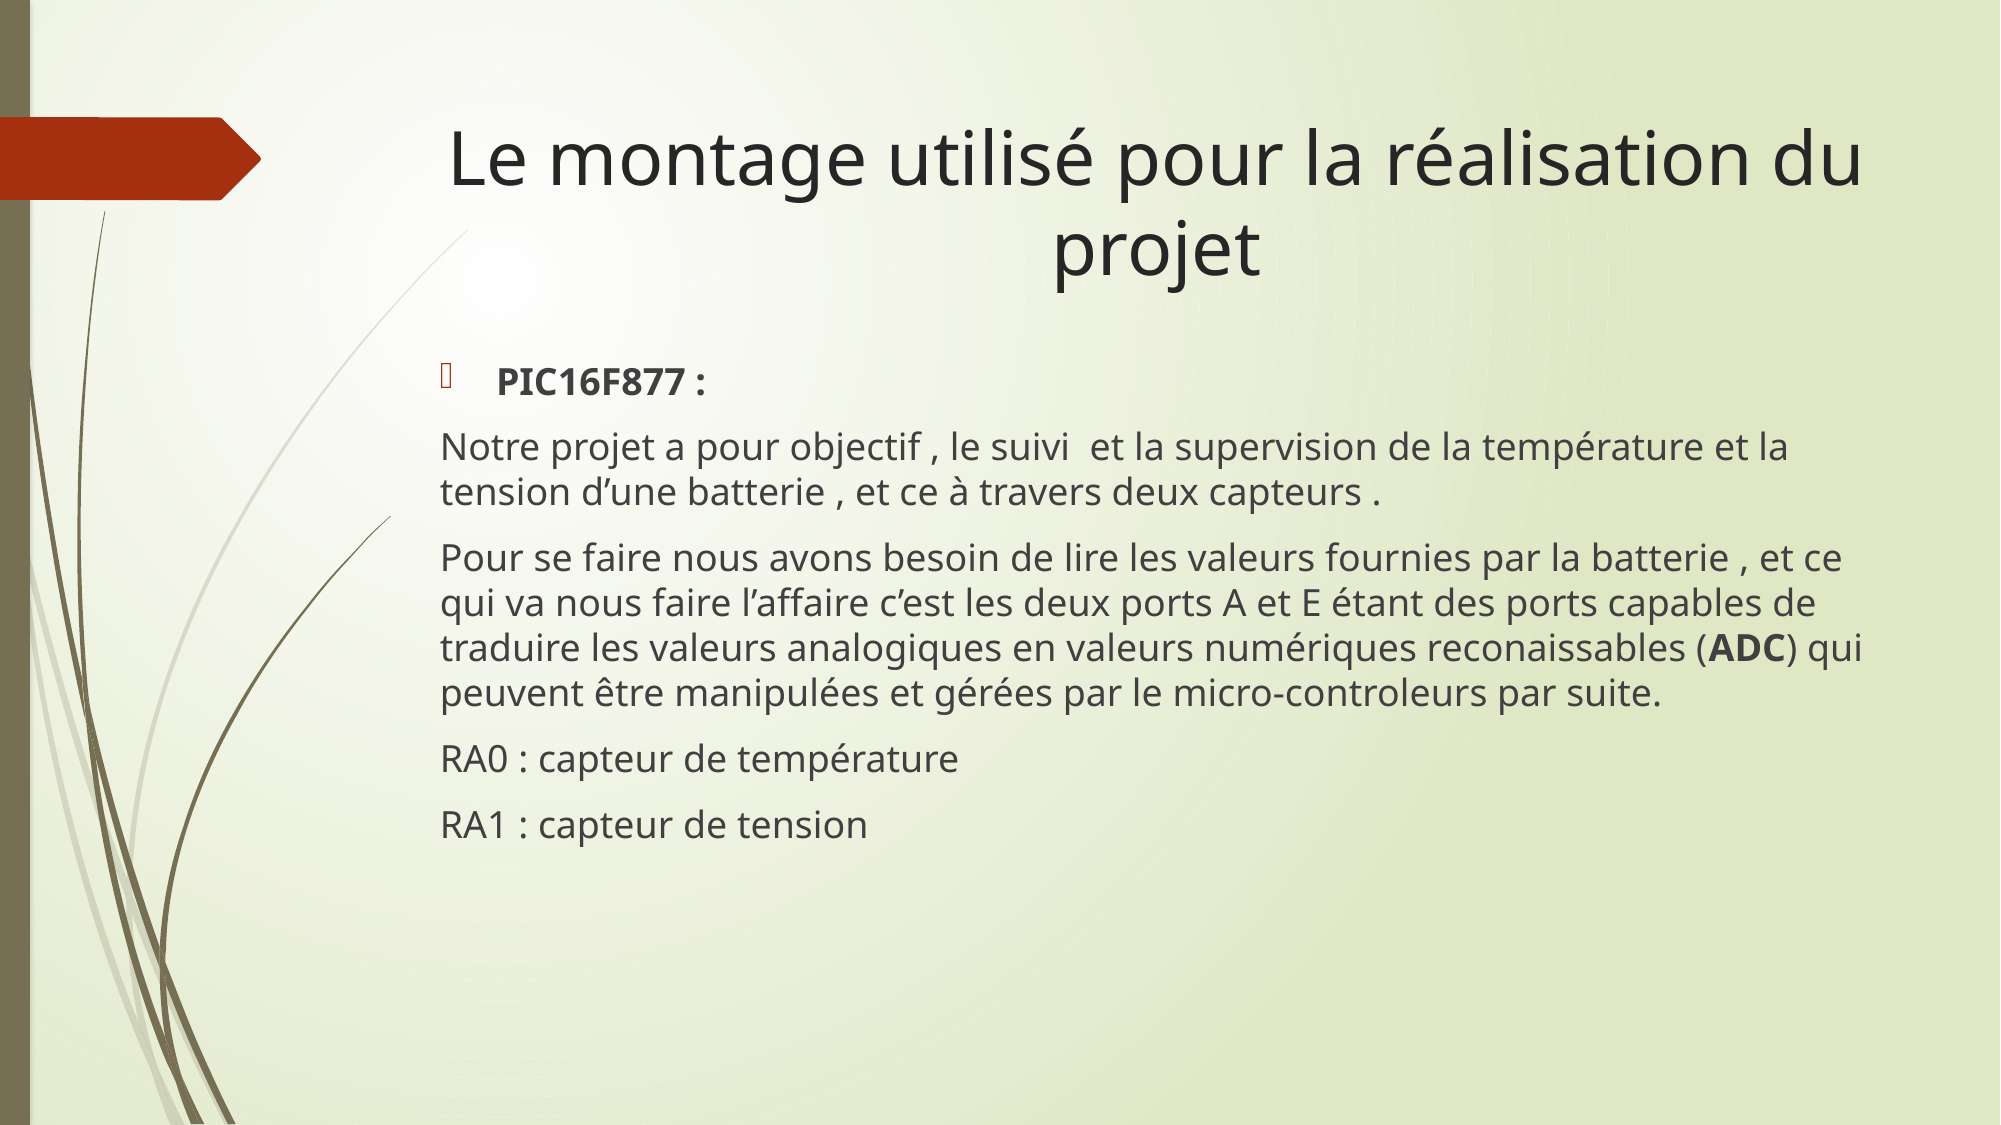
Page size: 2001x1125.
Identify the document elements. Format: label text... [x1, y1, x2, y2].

list PIC16F877 : Notre projet a pour objectif , le suivi et la supervision de la température et la tension d’une batterie , et ce à travers deux capteurs . Pour se faire nous avons besoin de lire les valeurs fournies par la batterie , et ce qui va nous faire l’affaire c’est les deux ports A et E étant des ports capables de traduire les valeurs analogiques en valeurs numériques reconaissables (ADC) qui peuvent être manipulées et gérées par le micro-controleurs par suite. RA0 : capteur de température RA1 : capteur de tension [424, 350, 1888, 970]
title Le montage utilisé pour la réalisation du projet [425, 102, 1888, 313]
